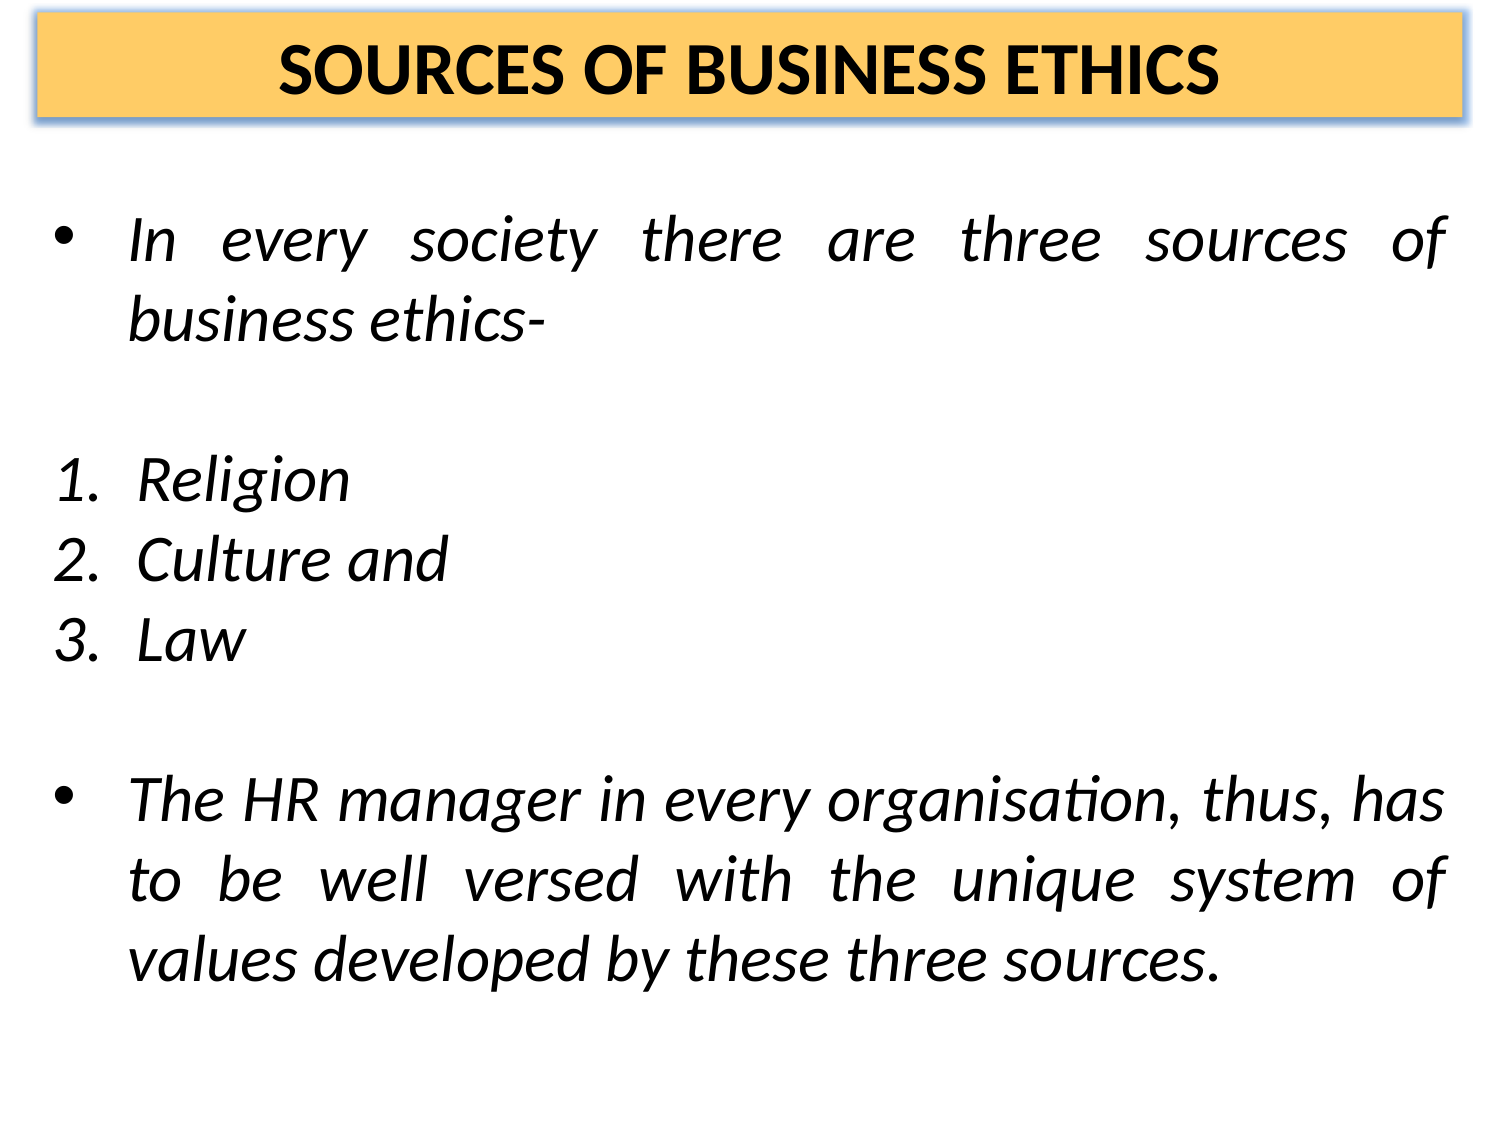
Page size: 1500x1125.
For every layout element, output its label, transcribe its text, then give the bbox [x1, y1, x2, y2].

text_box SOURCES OF BUSINESS ETHICS [37, 12, 1463, 118]
text_box In every society there are three sources of business ethics- Religion Culture and Law The HR manager in every organisation, thus, has to be well versed with the unique system of values developed by these three sources. [37, 187, 1463, 1002]
